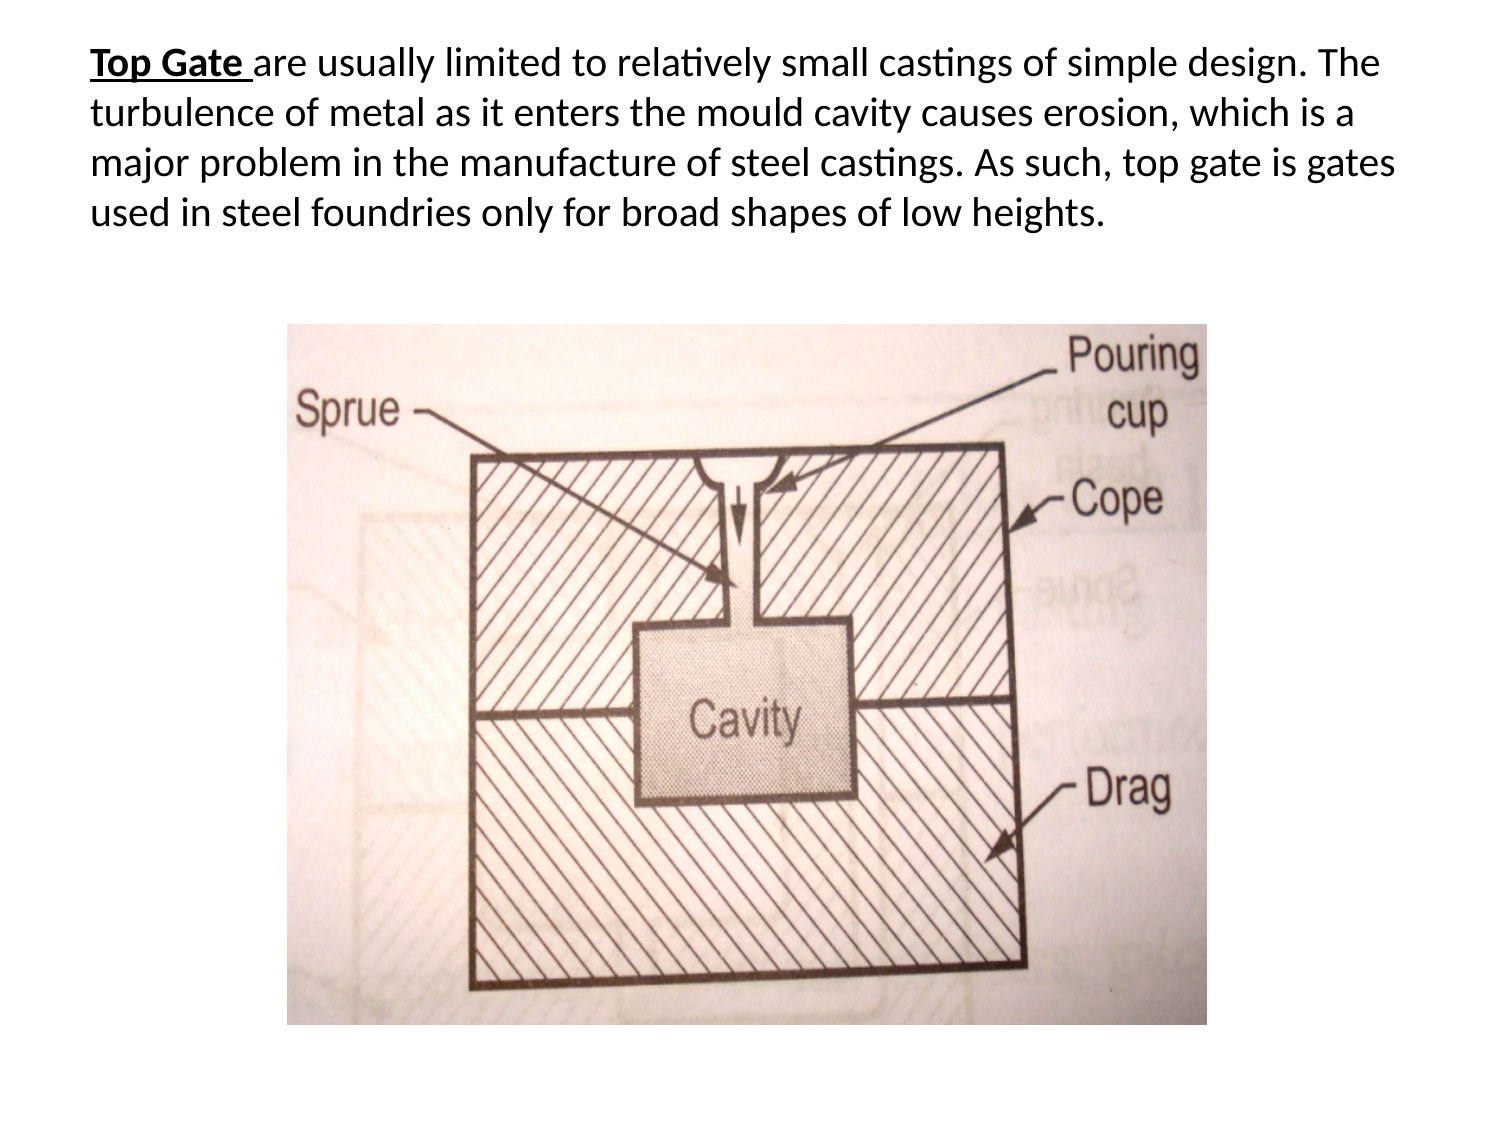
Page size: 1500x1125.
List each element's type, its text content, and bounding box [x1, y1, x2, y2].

title Top Gate are usually limited to relatively small castings of simple design. The turbulence of metal as it enters the mould cavity causes erosion, which is a major problem in the manufacture of steel castings. As such, top gate is gates used in steel foundries only for broad shapes of low heights. [75, 45, 1425, 325]
picture [287, 324, 1207, 1026]
